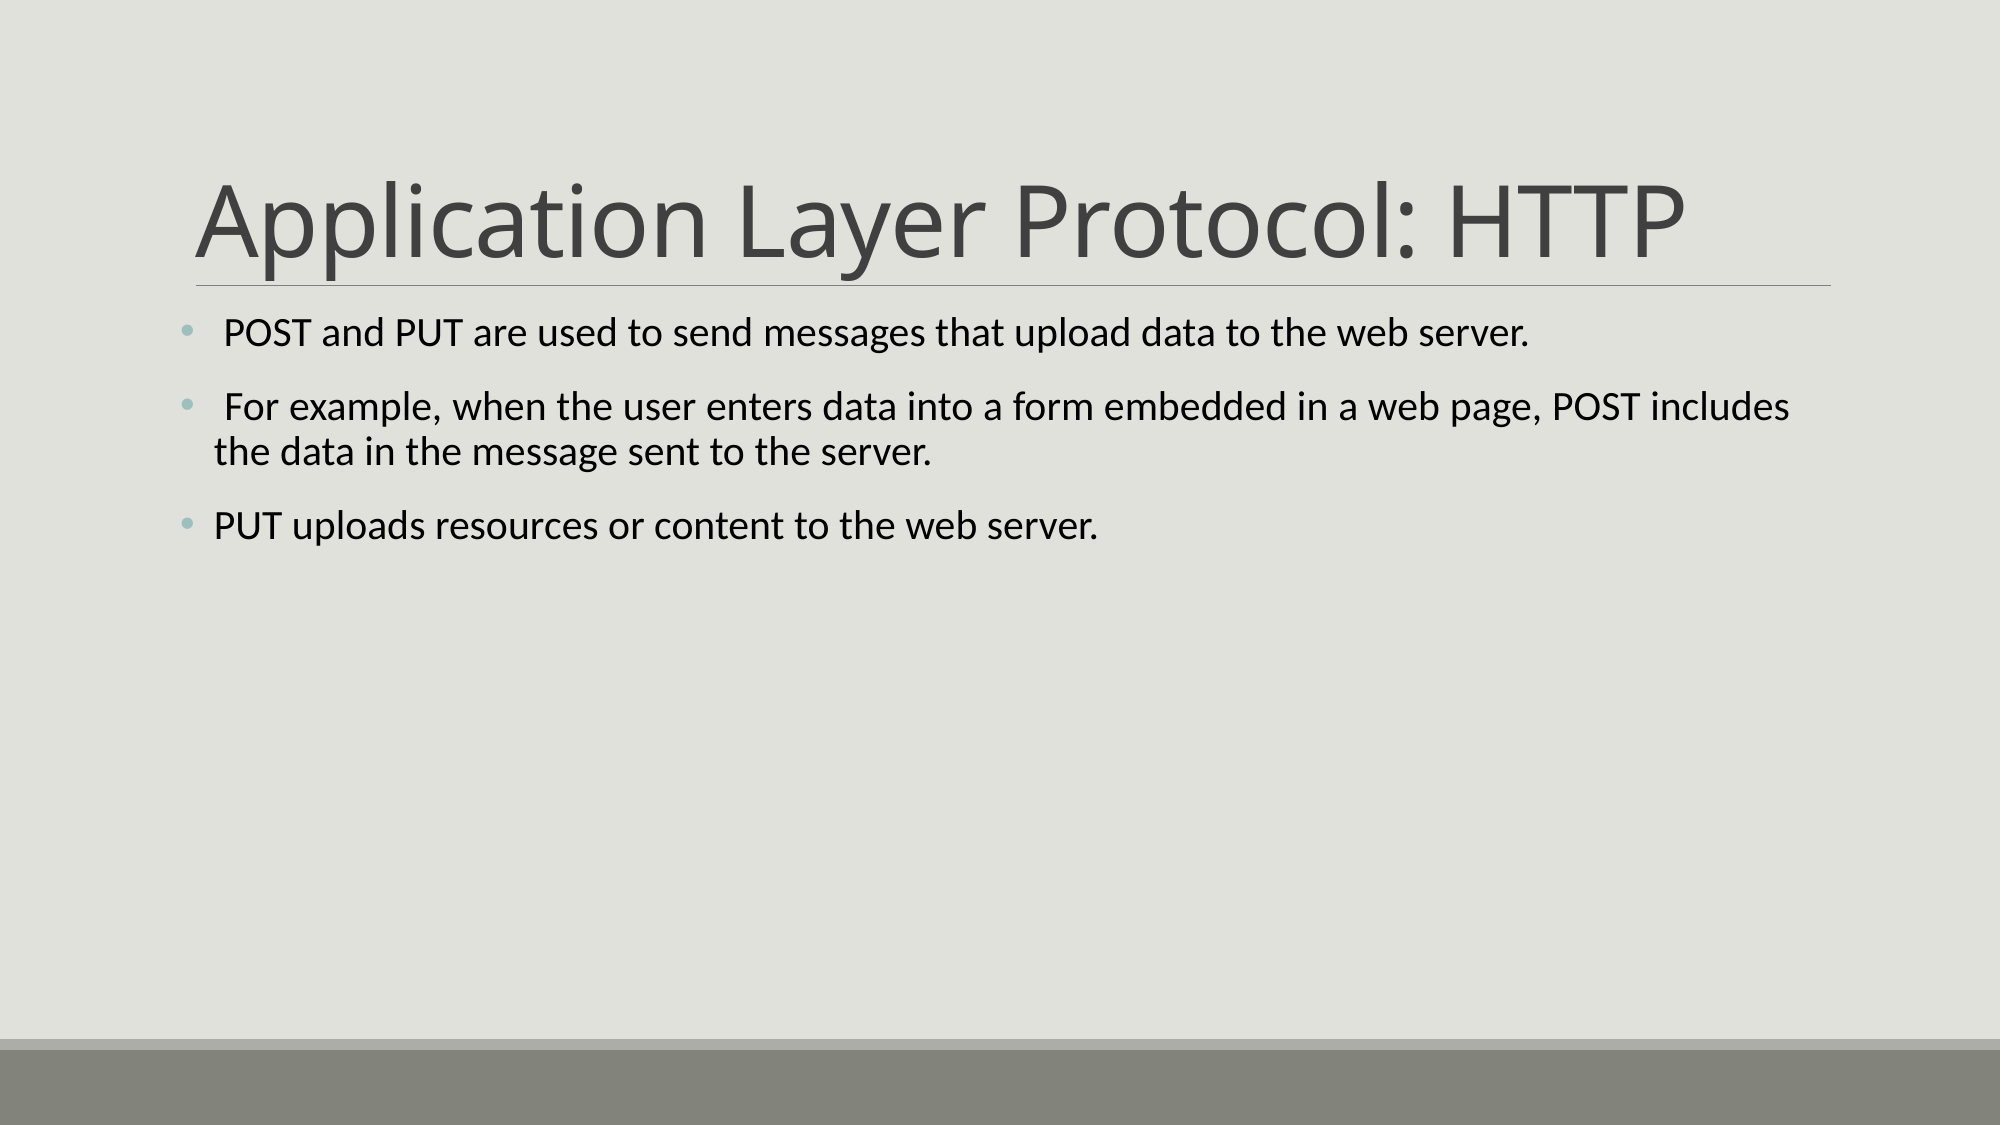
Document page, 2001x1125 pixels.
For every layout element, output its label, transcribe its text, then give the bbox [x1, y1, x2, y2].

list POST and PUT are used to send messages that upload data to the web server. For example, when the user enters data into a form embedded in a web page, POST includes the data in the message sent to the server. PUT uploads resources or content to the web server. [180, 302, 1830, 963]
title Application Layer Protocol: HTTP [180, 47, 1830, 285]
